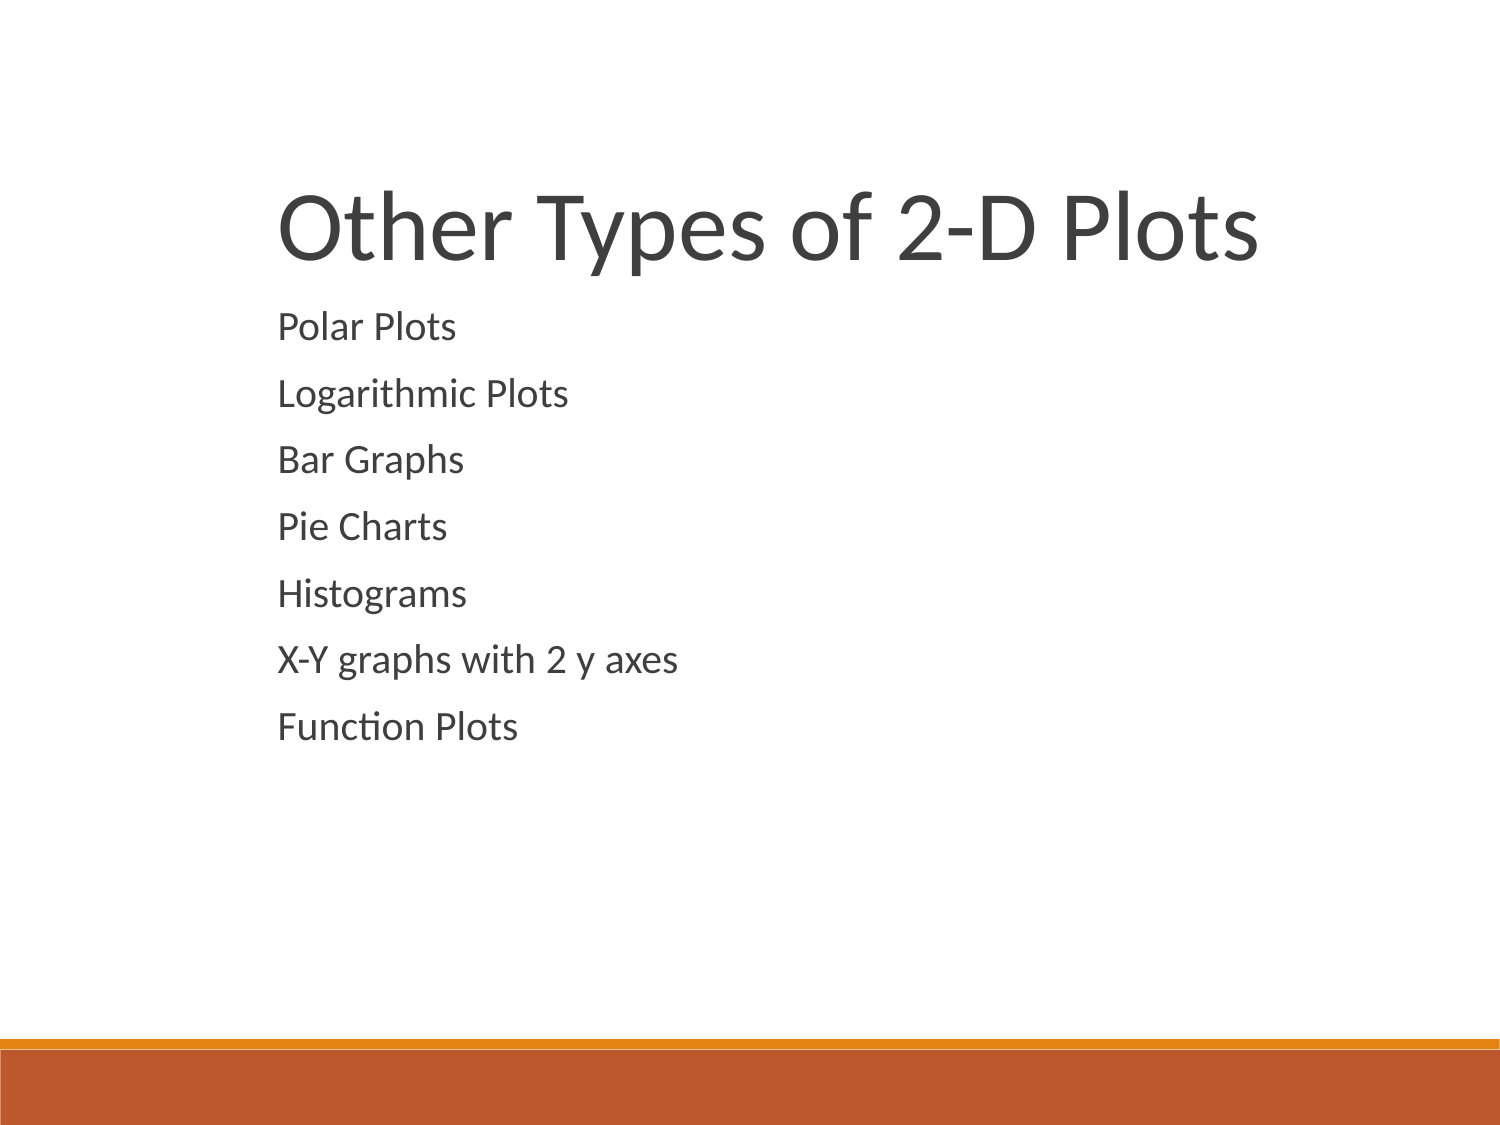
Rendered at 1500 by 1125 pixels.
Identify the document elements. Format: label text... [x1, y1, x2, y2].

title Other Types of 2-D Plots [262, 47, 1500, 285]
list Polar Plots Logarithmic Plots Bar Graphs Pie Charts Histograms X-Y graphs with 2 y axes Function Plots [262, 302, 1500, 963]
